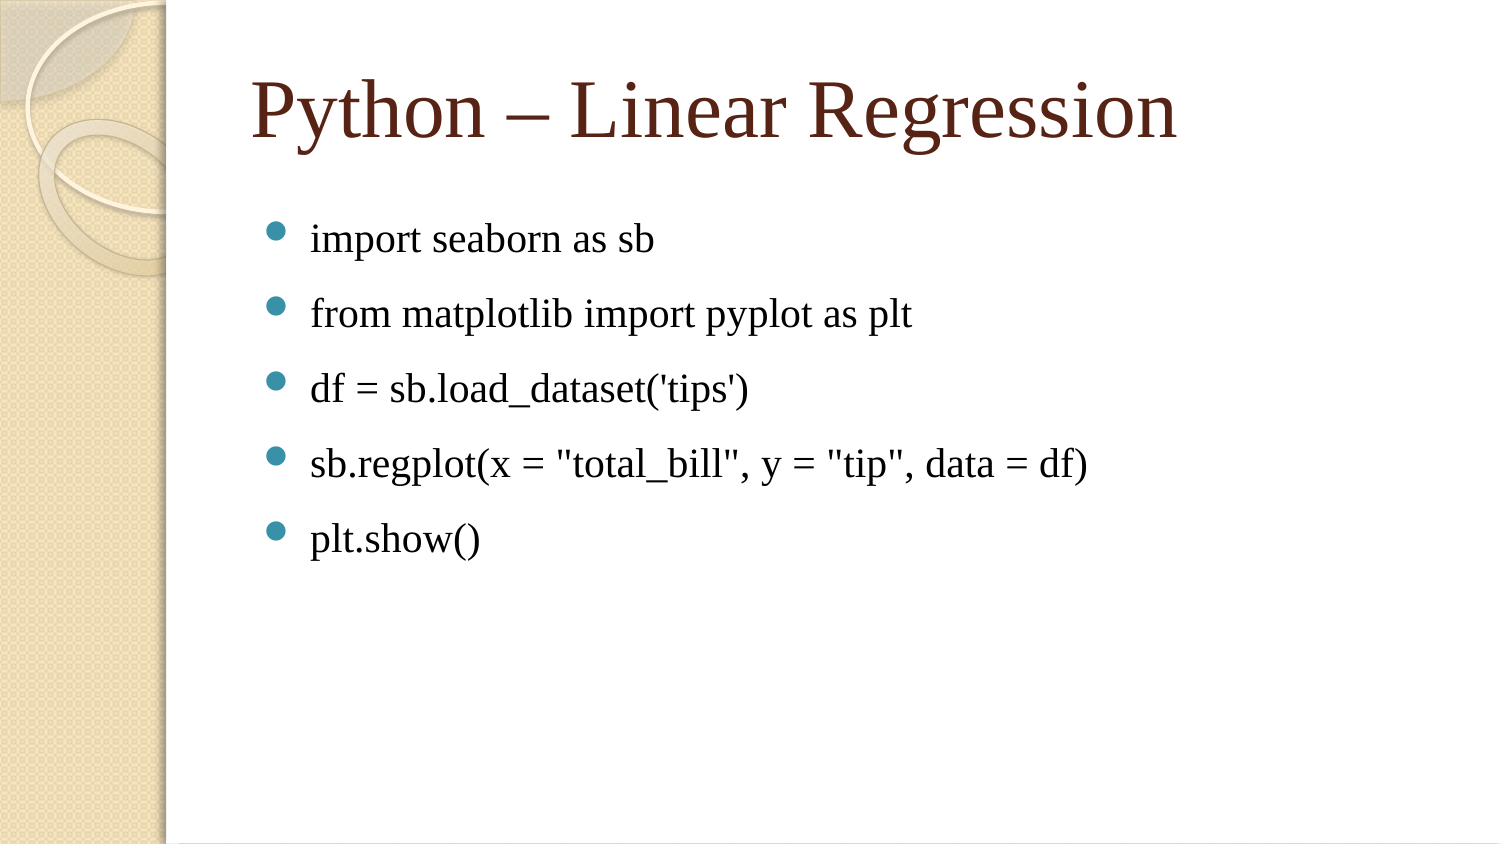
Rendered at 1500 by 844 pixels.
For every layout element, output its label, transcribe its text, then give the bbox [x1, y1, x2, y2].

list import seaborn as sb from matplotlib import pyplot as plt df = sb.load_dataset('tips') sb.regplot(x = "total_bill", y = "tip", data = df) plt.show() [235, 178, 1466, 769]
title Python – Linear Regression [235, 33, 1466, 175]
